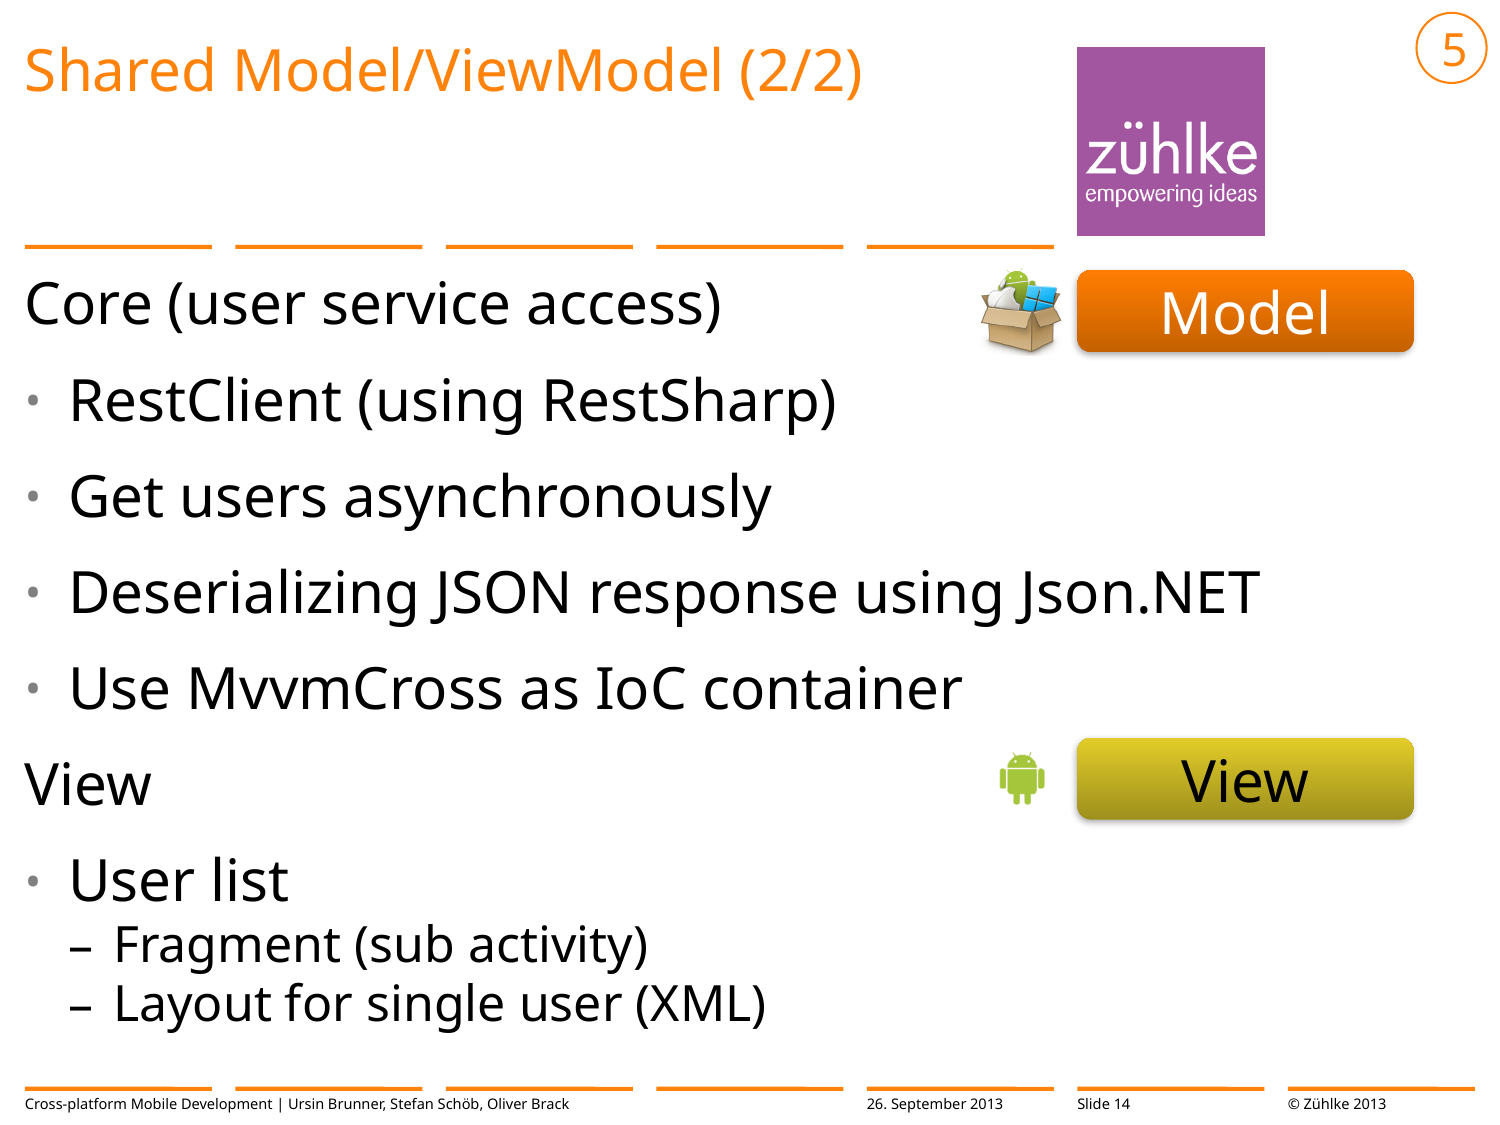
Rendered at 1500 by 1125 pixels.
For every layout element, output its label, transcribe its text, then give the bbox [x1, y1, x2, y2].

slide_number Slide 14 [1077, 1094, 1265, 1113]
list Core (user service access) RestClient (using RestSharp) Get users asynchronously Deserializing JSON response using Json.NET Use MvvmCross as IoC container View User list Fragment (sub activity) Layout for single user (XML) [24, 270, 1265, 1066]
footer Cross-platform Mobile Development | Ursin Brunner, Stefan Schöb, Oliver Brack [24, 1094, 844, 1113]
picture [995, 749, 1048, 809]
picture [1077, 47, 1265, 236]
title Shared Model/ViewModel (2/2) [24, 36, 1055, 236]
text_box 5 [1414, 10, 1489, 86]
text_box Model [1077, 270, 1414, 353]
picture [976, 266, 1066, 356]
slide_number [866, 1094, 1054, 1113]
text_box View [1077, 737, 1414, 820]
